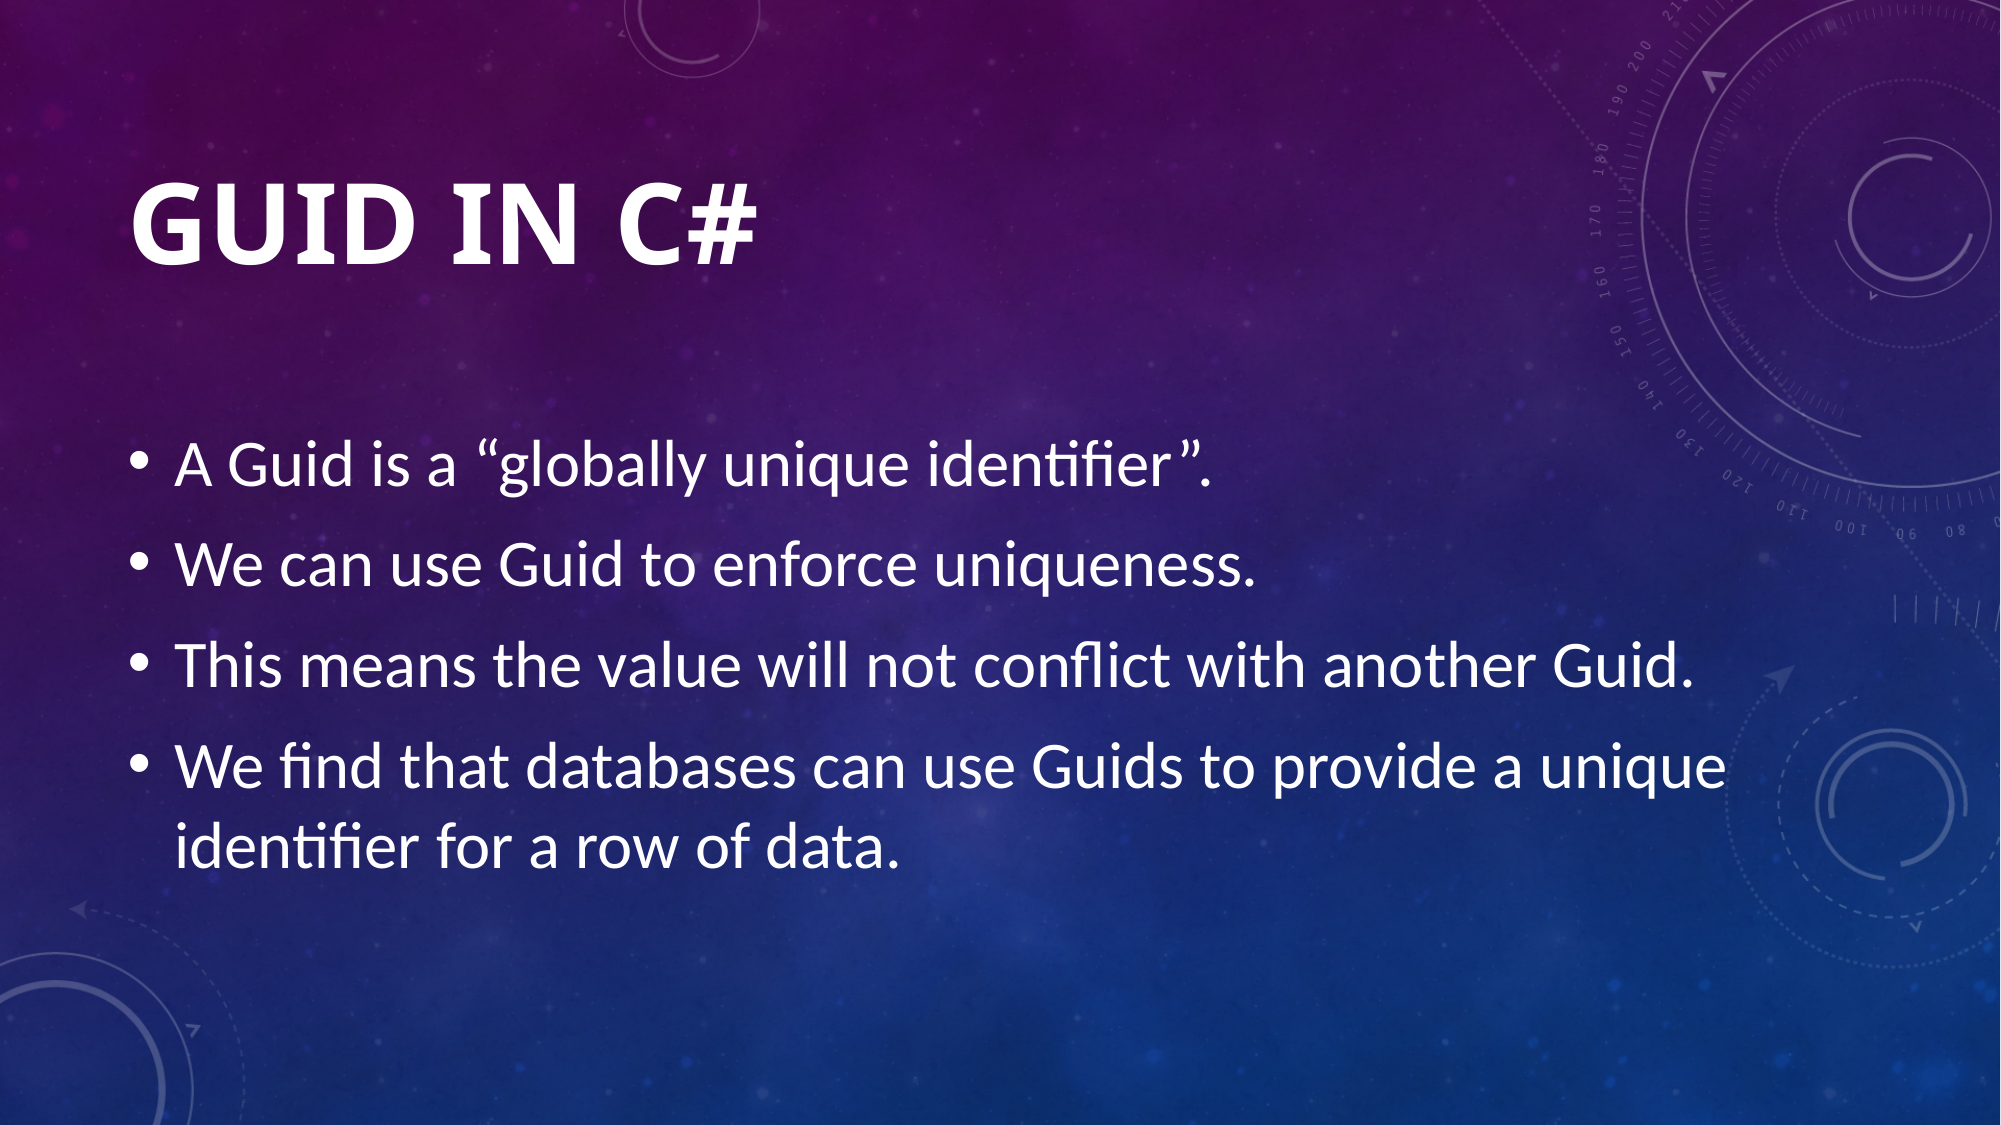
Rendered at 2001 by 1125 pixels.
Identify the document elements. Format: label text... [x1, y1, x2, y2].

list A Guid is a “globally unique identifier”. We can use Guid to enforce uniqueness. This means the value will not conflict with another Guid. We find that databases can use Guids to provide a unique identifier for a row of data. [112, 351, 1775, 950]
picture [0, 0, 2001, 1125]
title GUID IN C# [112, 99, 1775, 339]
